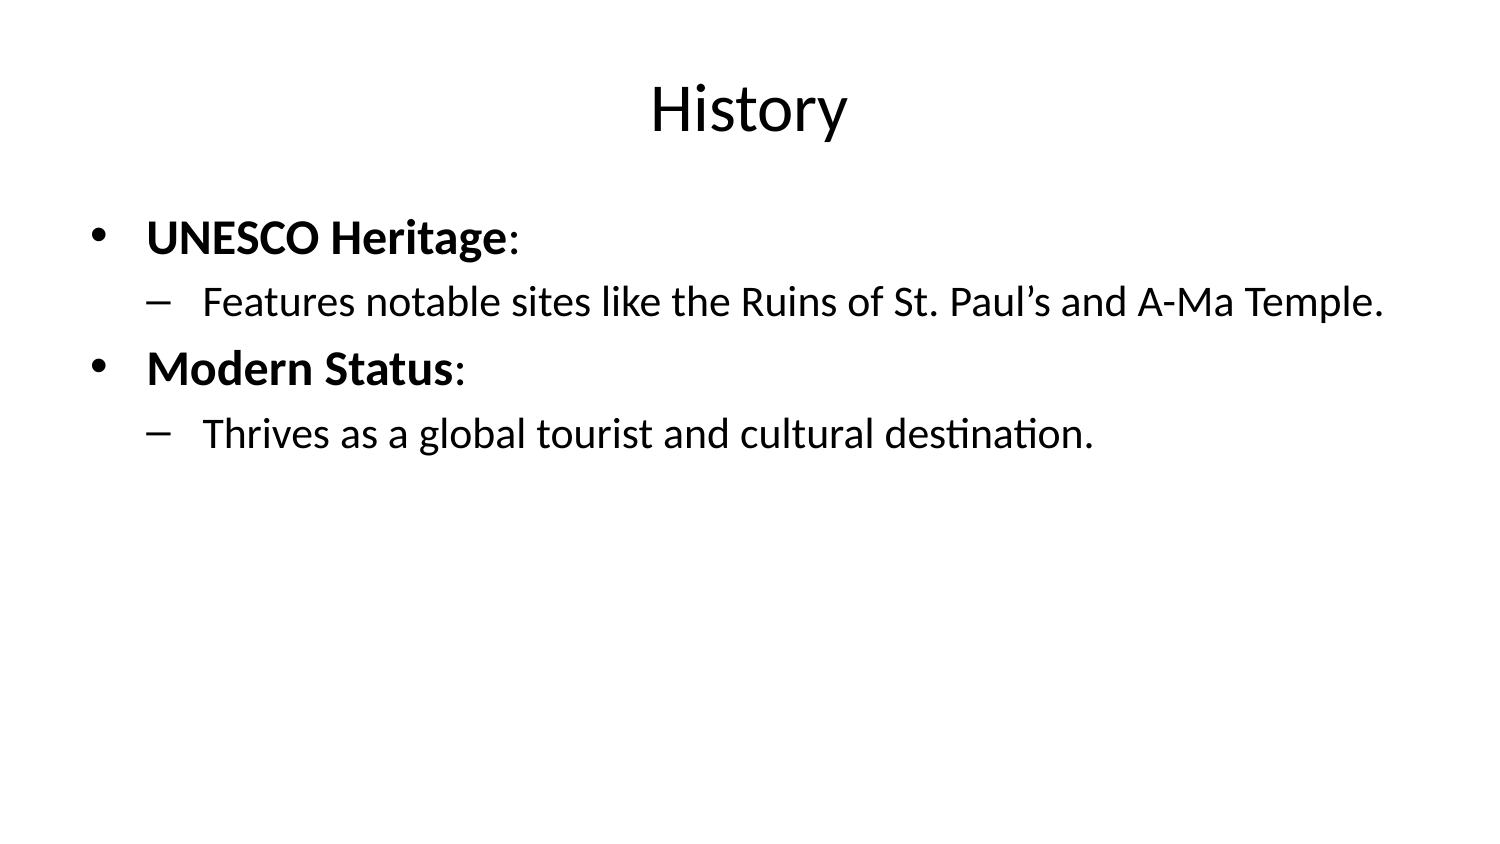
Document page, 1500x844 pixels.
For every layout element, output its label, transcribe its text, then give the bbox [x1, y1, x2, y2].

title History [75, 33, 1425, 175]
list UNESCO Heritage: Features notable sites like the Ruins of St. Paul’s and A-Ma Temple. Modern Status: Thrives as a global tourist and cultural destination. [75, 196, 1425, 754]
